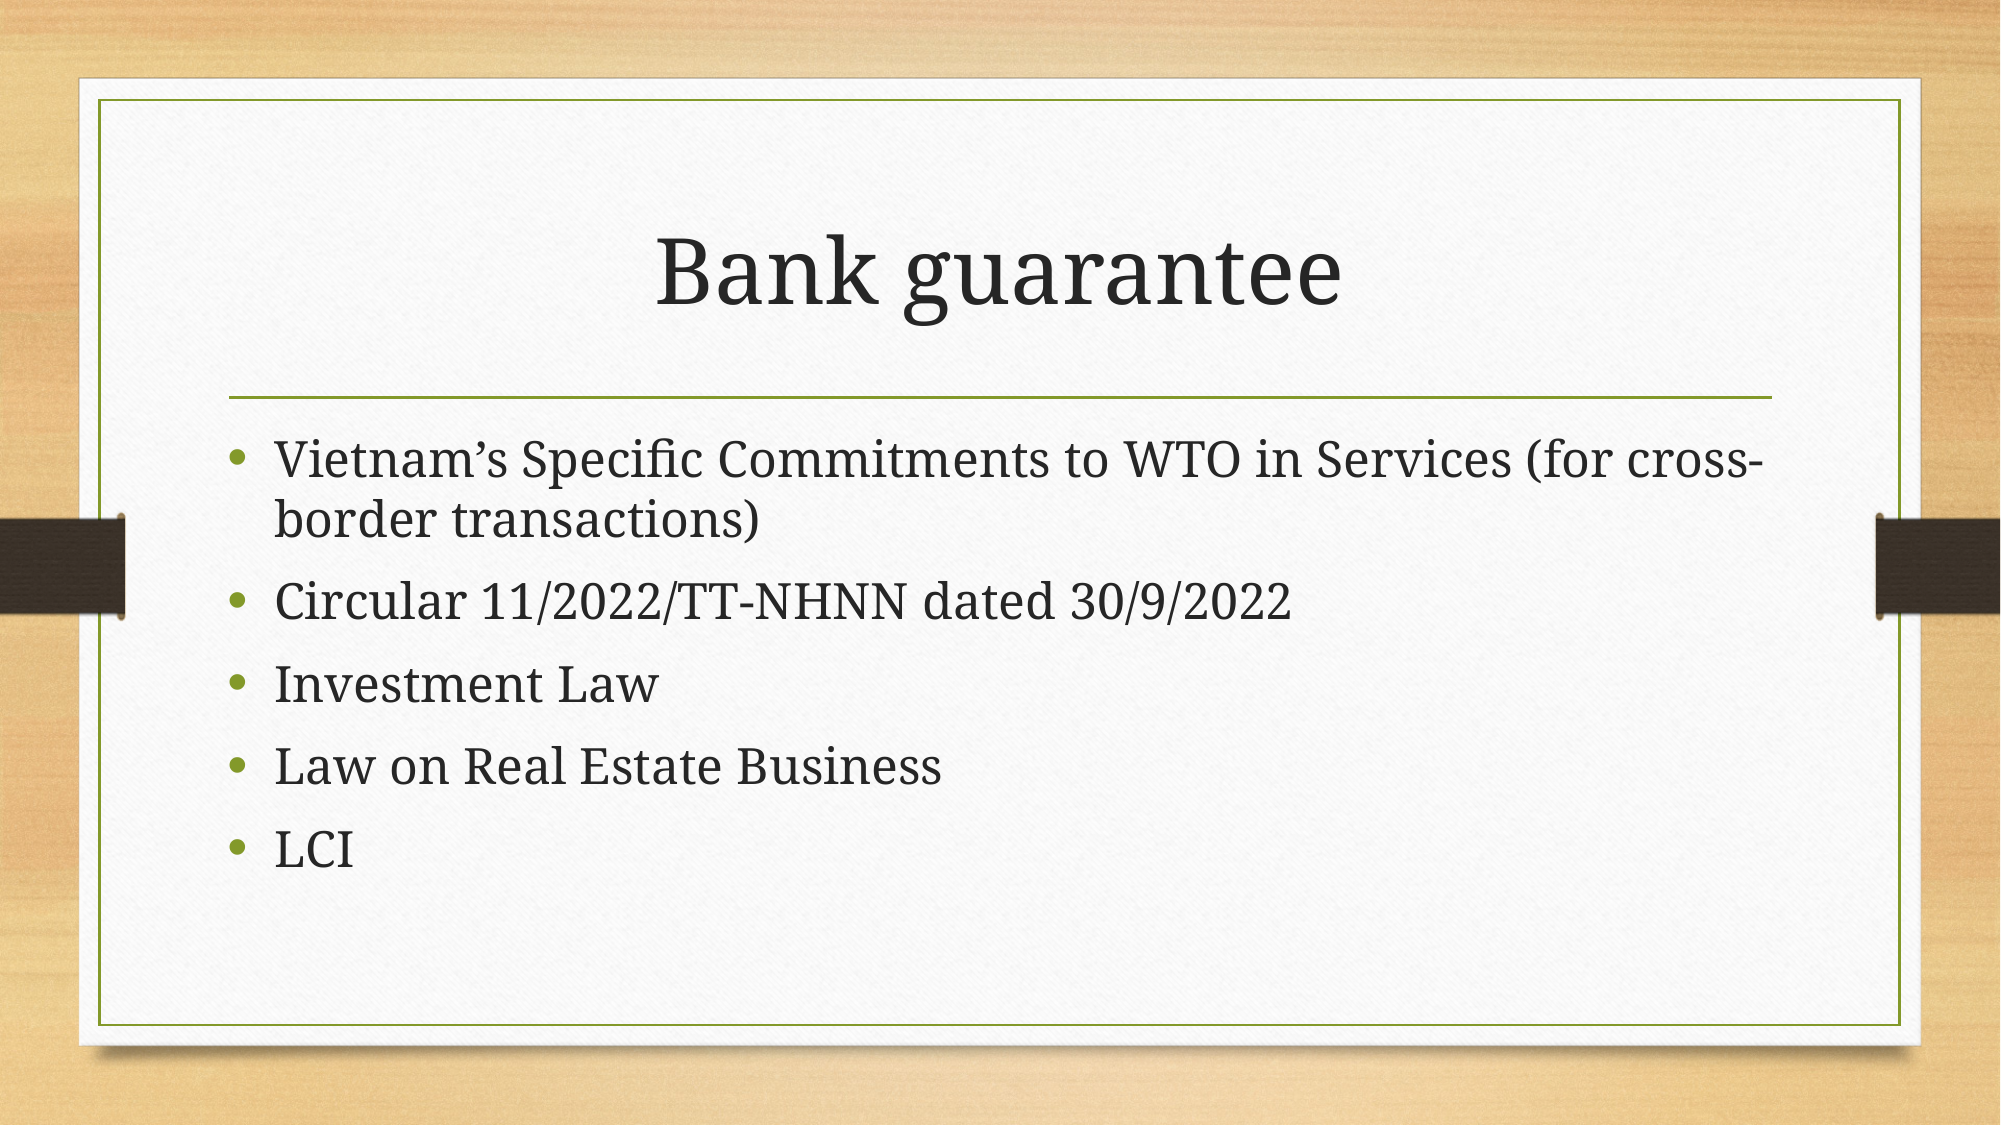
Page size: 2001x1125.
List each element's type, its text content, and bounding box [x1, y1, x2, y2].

picture [0, 0, 2001, 1125]
title Bank guarantee [212, 161, 1788, 375]
list Vietnam’s Specific Commitments to WTO in Services (for cross-border transactions) Circular 11/2022/TT-NHNN dated 30/9/2022 Investment Law Law on Real Estate Business LCI [212, 419, 1788, 964]
